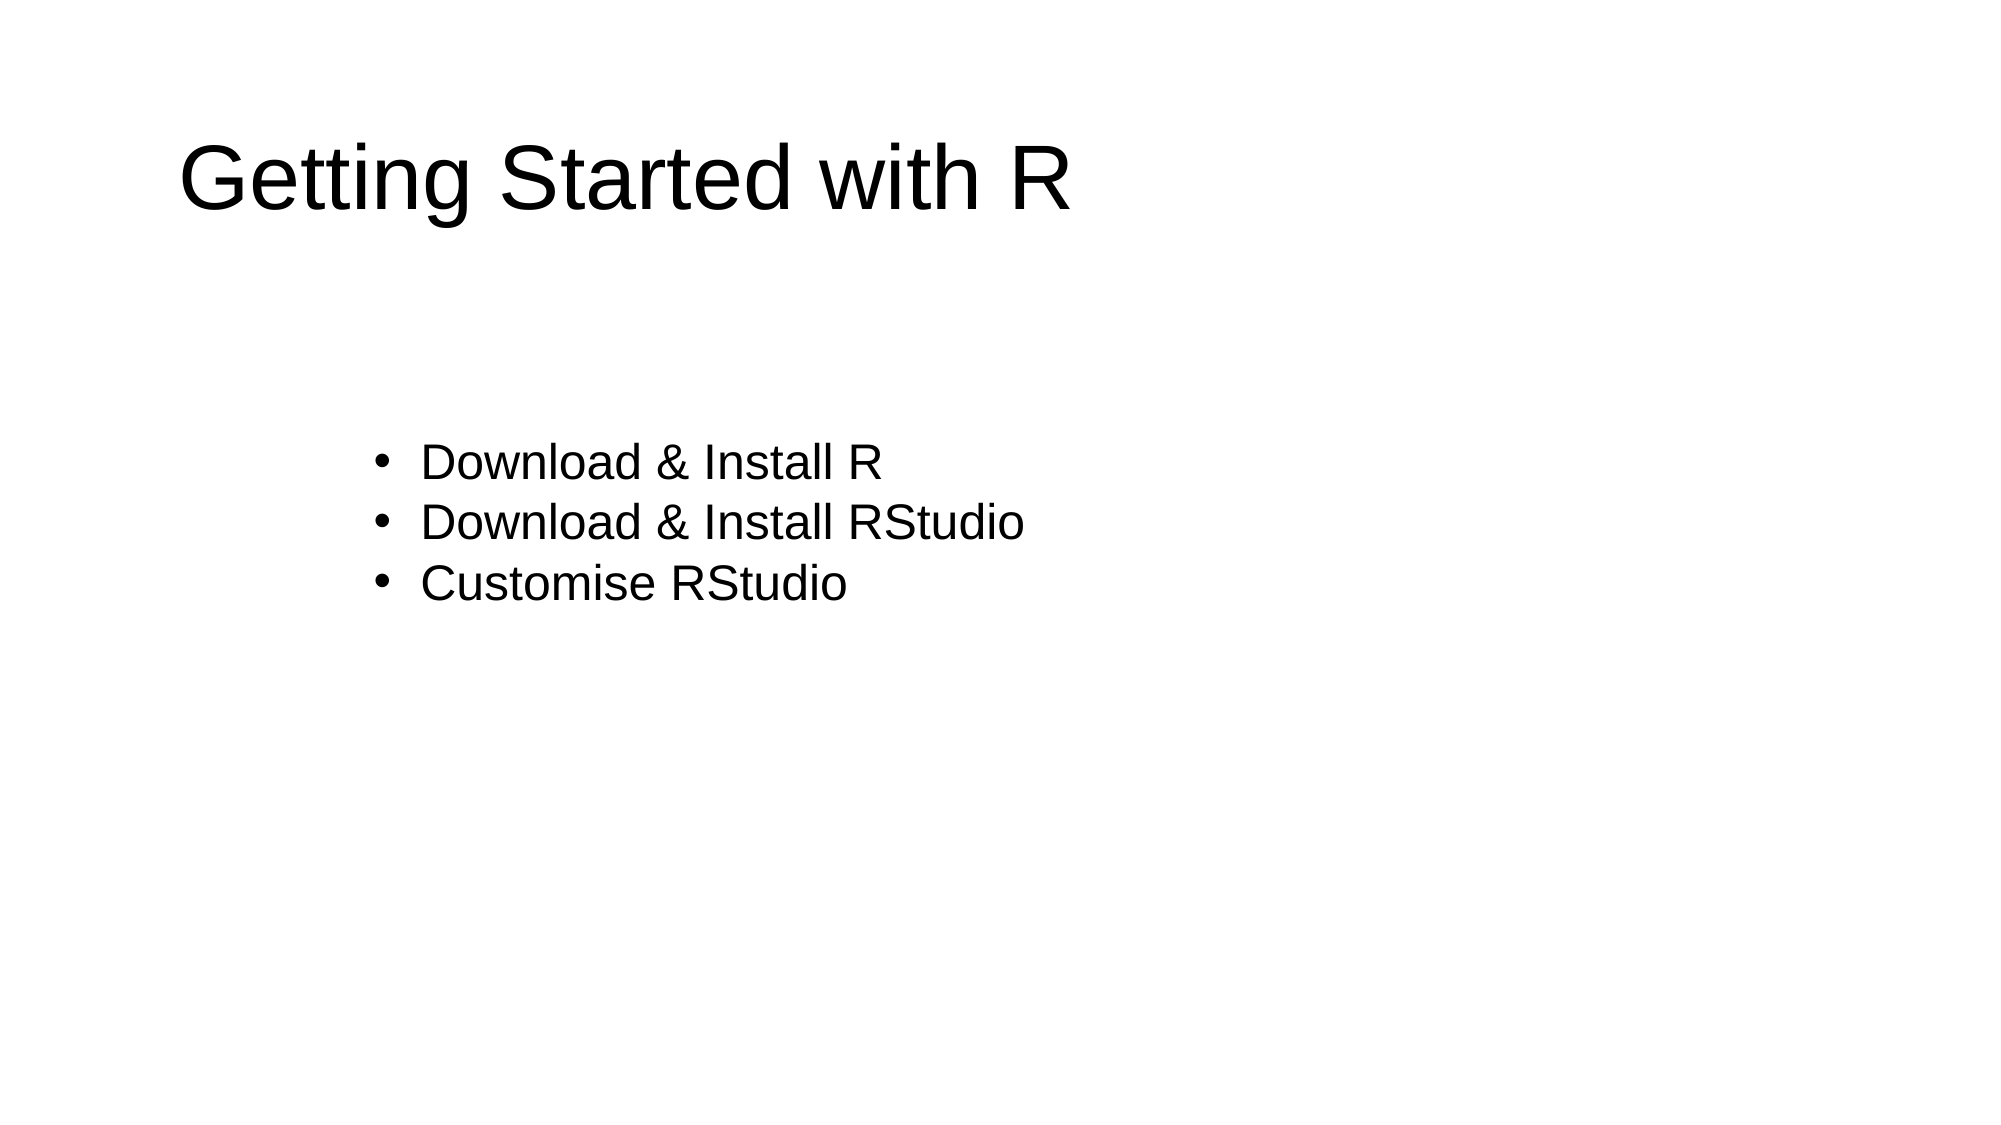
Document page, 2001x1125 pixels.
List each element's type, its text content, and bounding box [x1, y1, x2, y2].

text_box Download & Install R Download & Install RStudio Customise RStudio [358, 422, 1041, 678]
text_box Getting Started with R [163, 110, 1091, 235]
